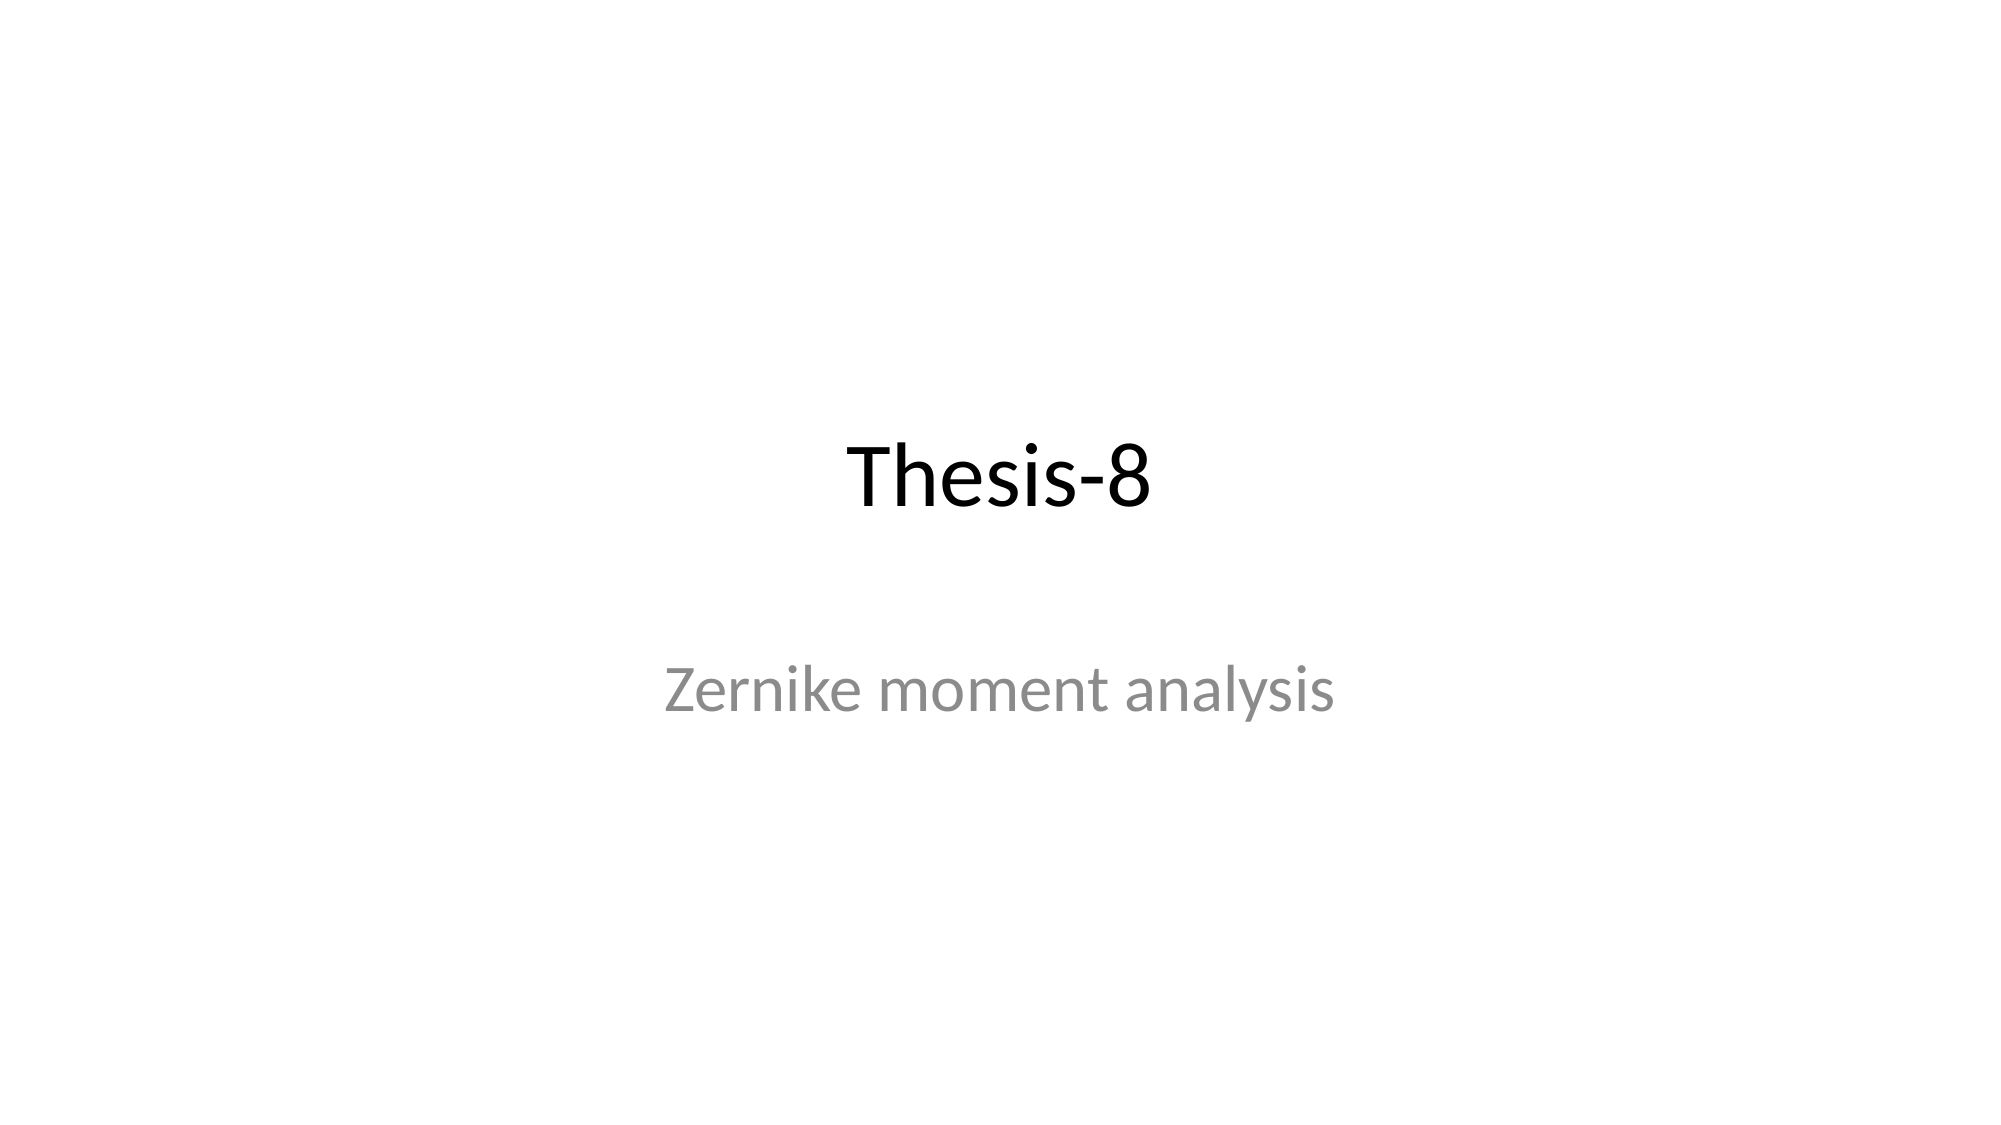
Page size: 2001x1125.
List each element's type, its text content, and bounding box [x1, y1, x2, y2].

title Thesis-8 [150, 349, 1850, 591]
subtitle Zernike moment analysis [300, 637, 1700, 925]
